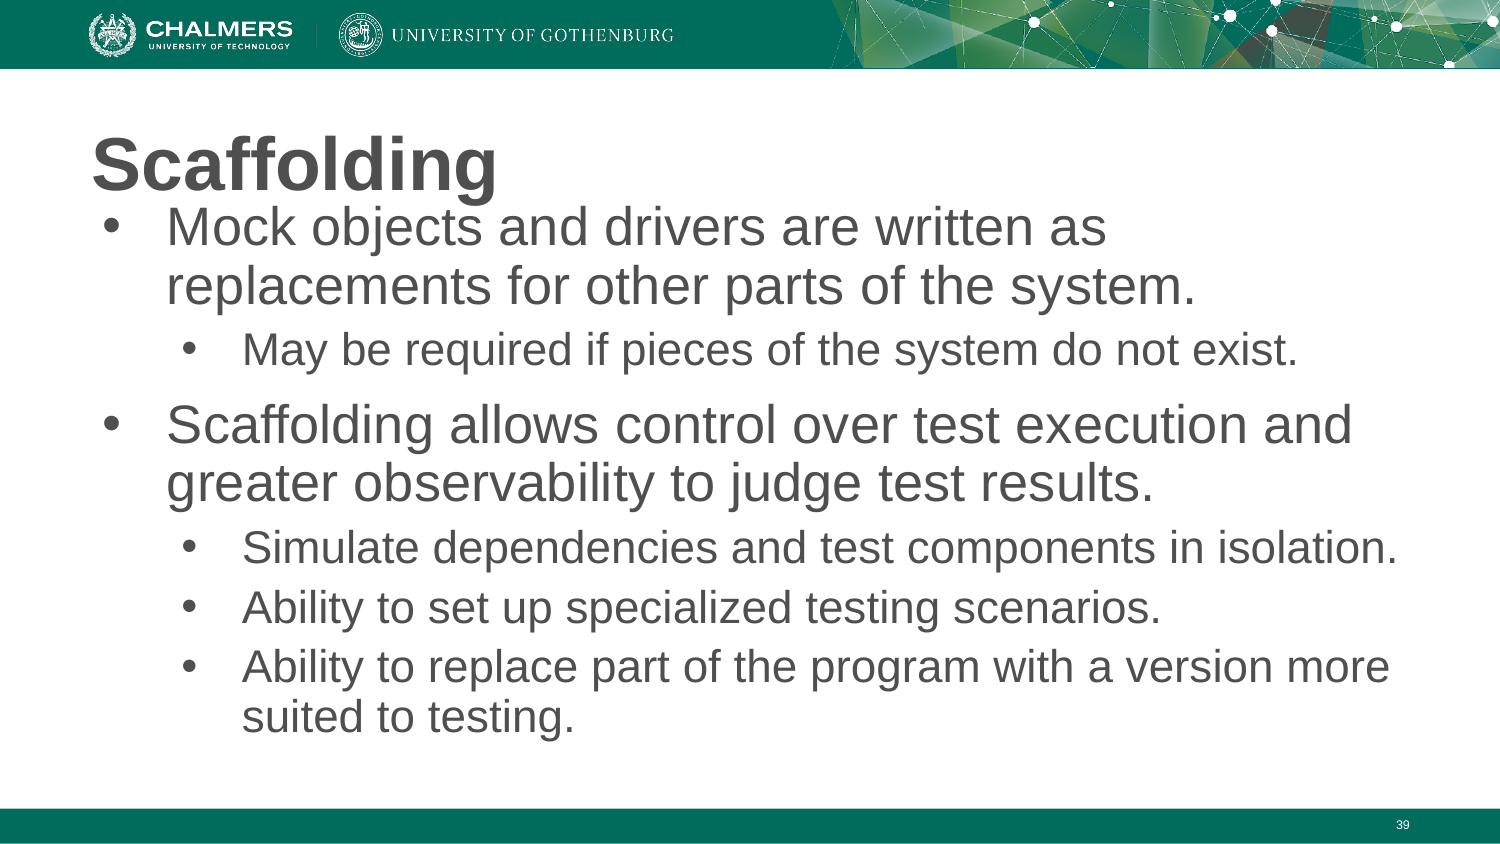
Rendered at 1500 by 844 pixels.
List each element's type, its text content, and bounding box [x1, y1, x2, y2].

picture [759, 0, 1500, 68]
list Mock objects and drivers are written as replacements for other parts of the system. May be required if pieces of the system do not exist. Scaffolding allows control over test execution and greater observability to judge test results. Simulate dependencies and test components in isolation. Ability to set up specialized testing scenarios. Ability to replace part of the program with a version more suited to testing. [76, 191, 1426, 782]
picture [64, 0, 696, 85]
title Scaffolding [76, 100, 1425, 191]
slide_number ‹#› [1074, 809, 1425, 844]
